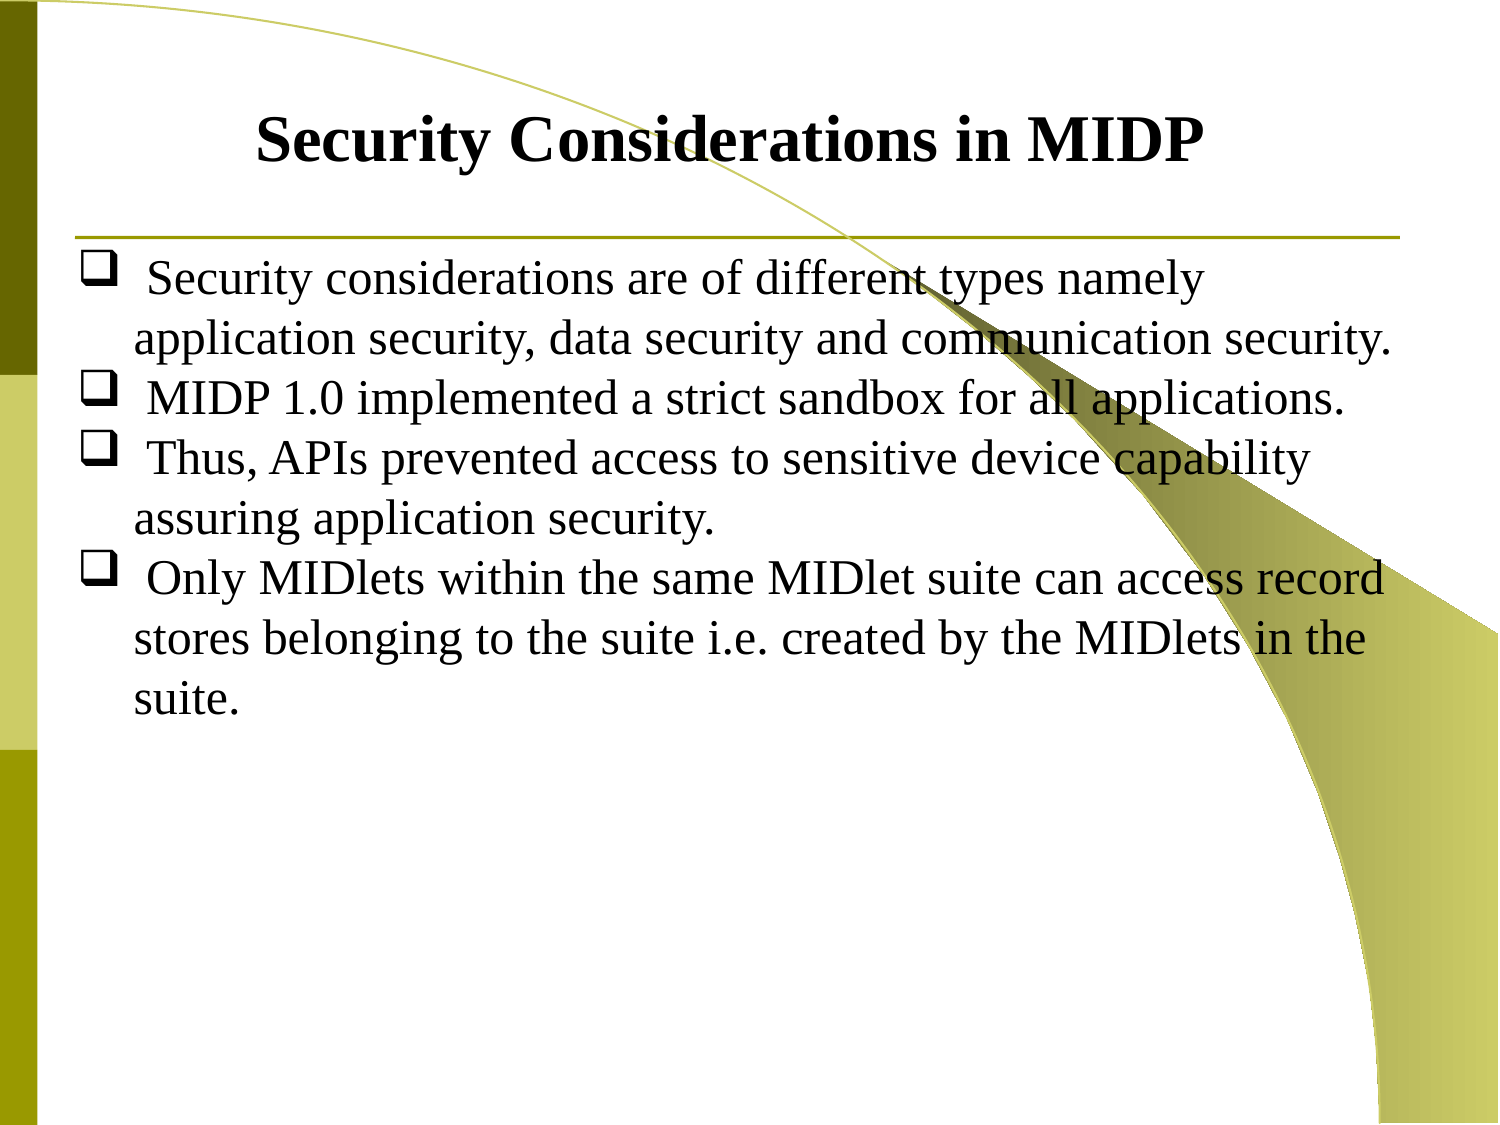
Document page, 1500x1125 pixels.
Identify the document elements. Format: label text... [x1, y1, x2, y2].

text_box Security considerations are of different types namely application security, data security and communication security. MIDP 1.0 implemented a strict sandbox for all applications. Thus, APIs prevented access to sensitive device capability assuring application security. Only MIDlets within the same MIDlet suite can access record stores belonging to the suite i.e. created by the MIDlets in the suite. [62, 237, 1425, 793]
text_box Security Considerations in MIDP [62, 87, 1400, 183]
